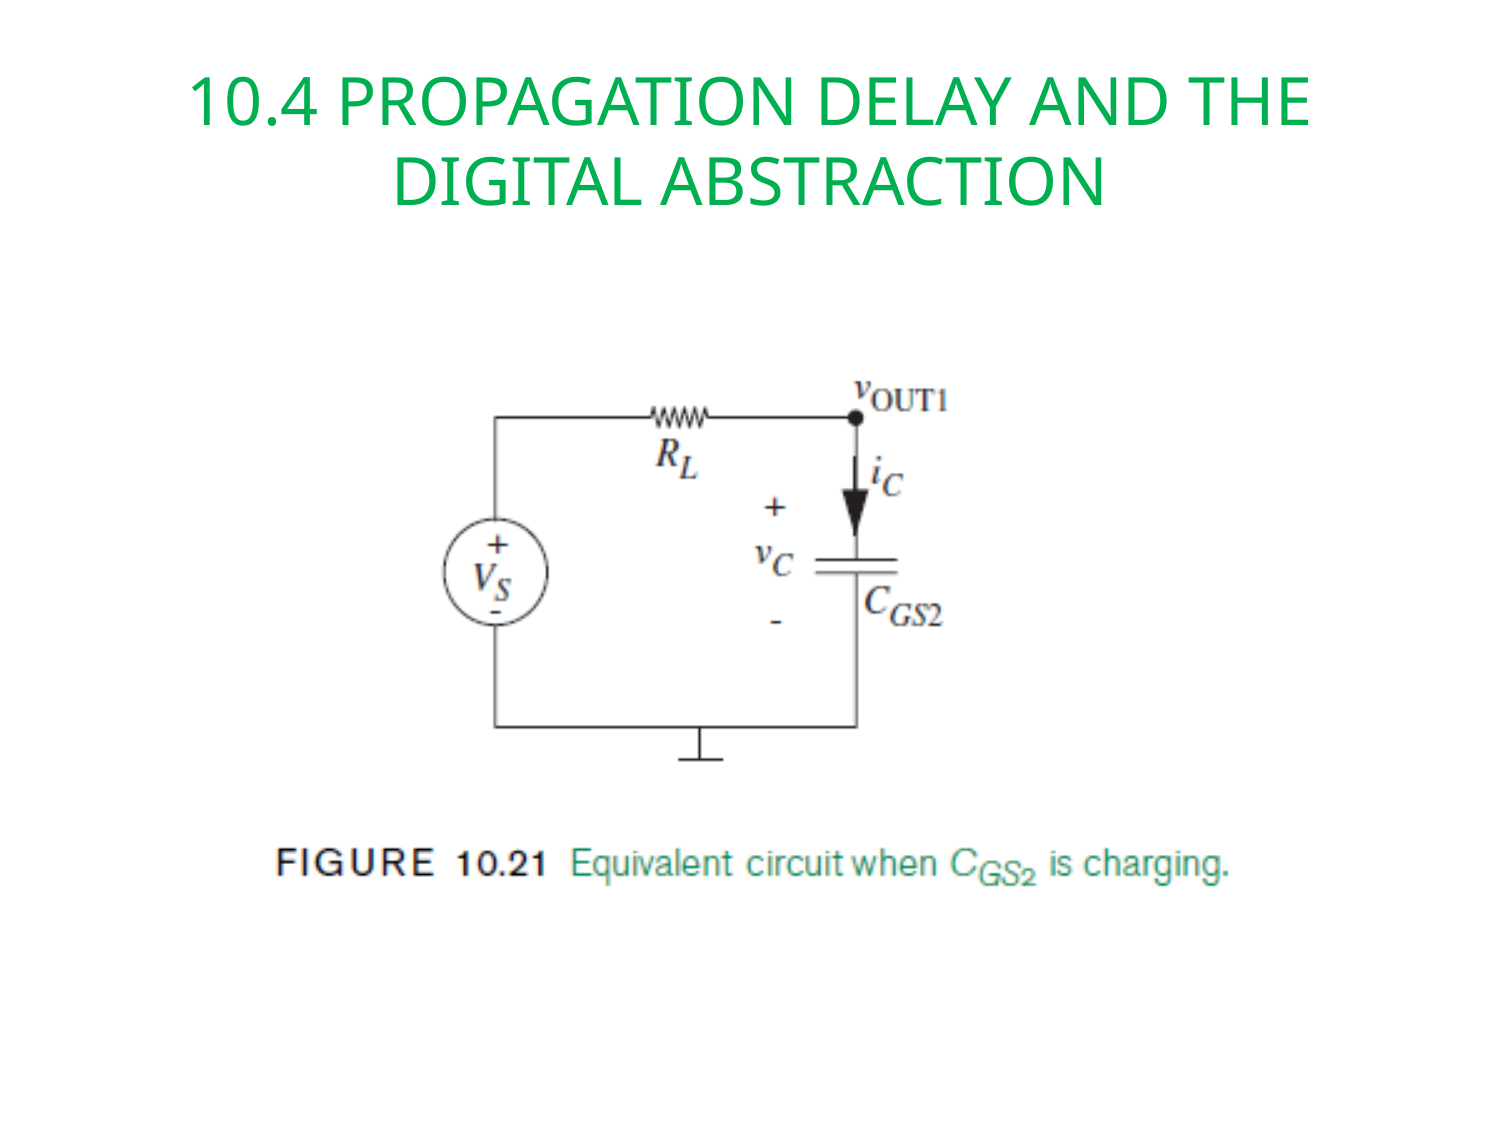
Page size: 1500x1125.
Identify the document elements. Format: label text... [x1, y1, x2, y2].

title 10.4 PROPAGATION DELAY AND THE DIGITAL ABSTRACTION [75, 45, 1425, 233]
picture [257, 332, 1251, 915]
